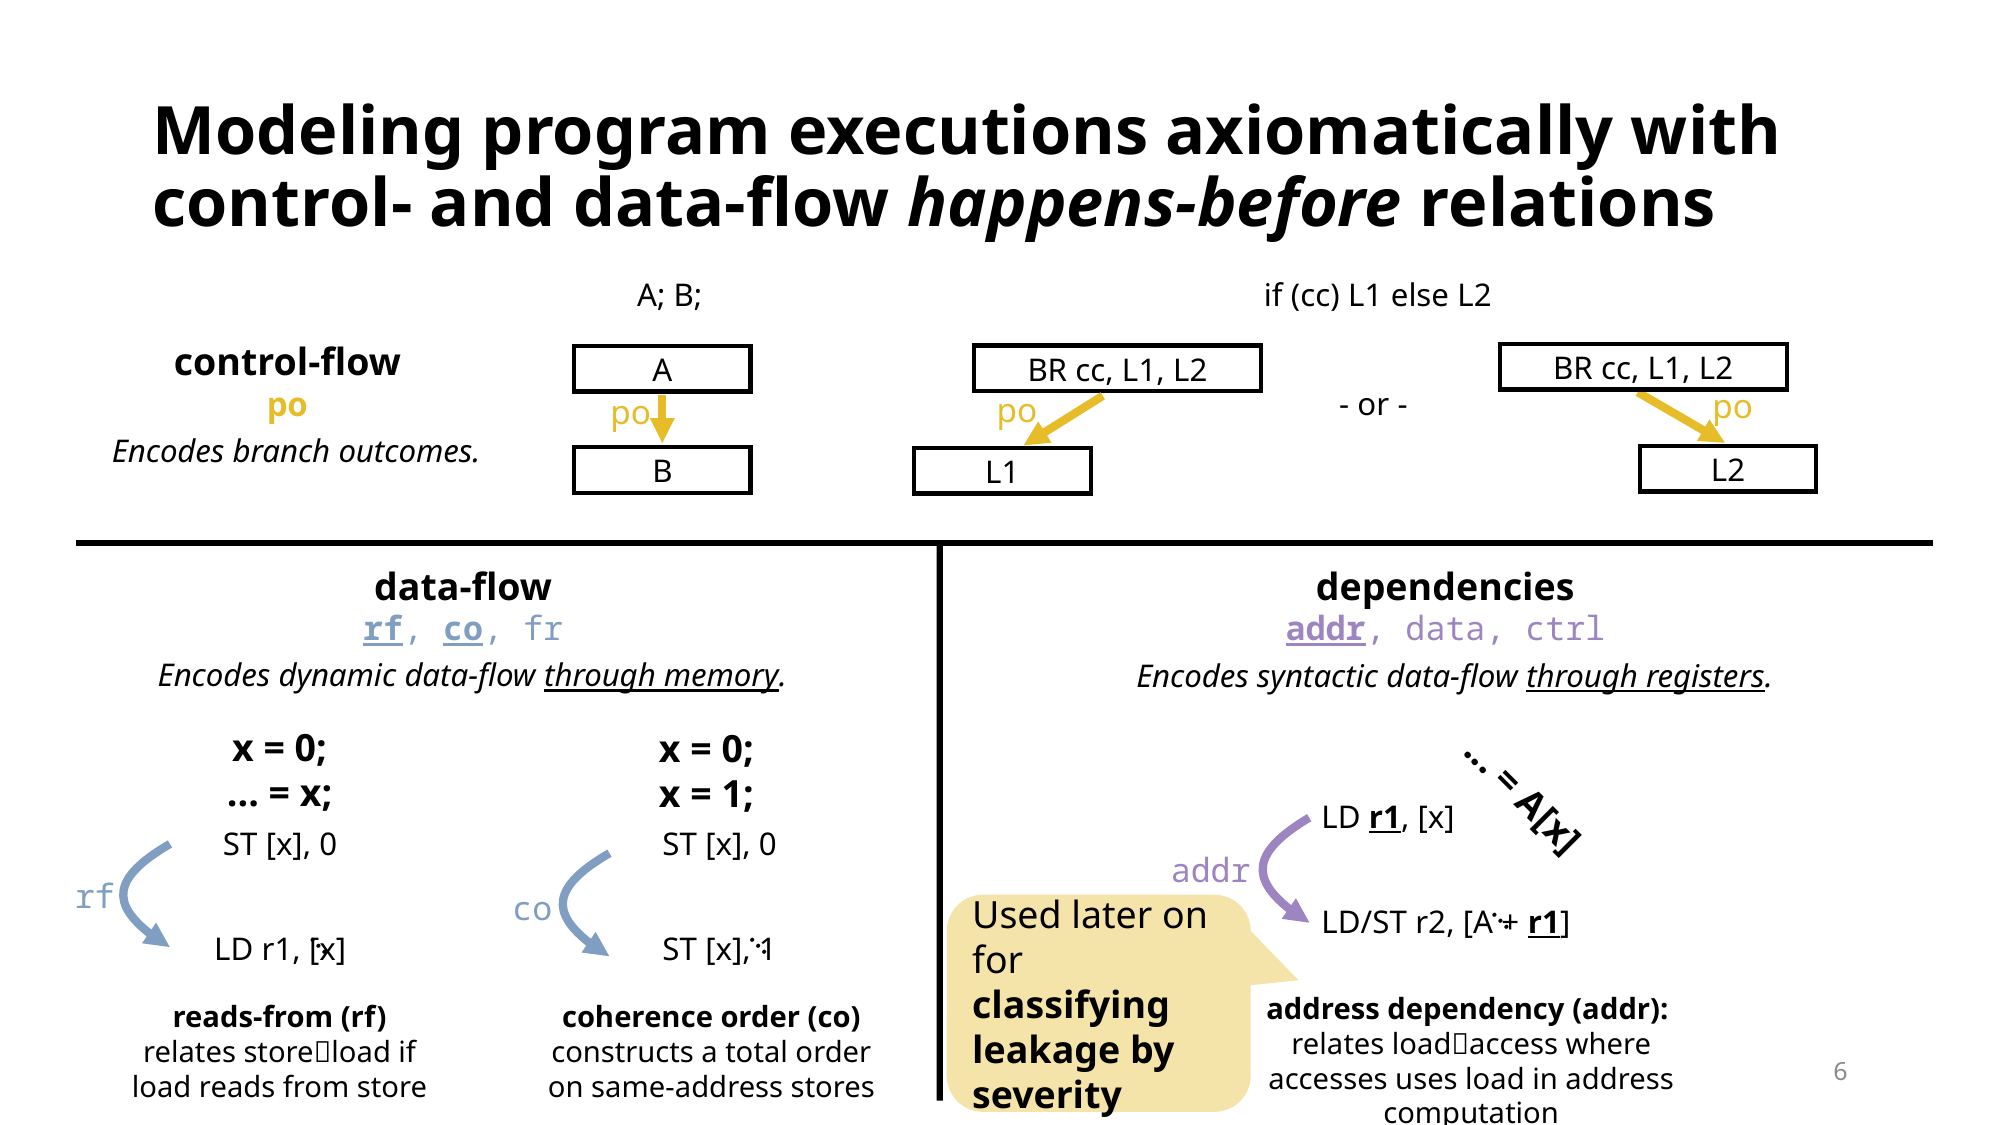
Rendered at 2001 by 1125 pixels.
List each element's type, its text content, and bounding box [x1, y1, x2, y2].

text_box coherence order (co) constructs a total order on same-address stores [528, 990, 895, 1111]
text_box x = 0; ... = x; [212, 716, 348, 822]
slide_number 6 [1412, 1042, 1863, 1103]
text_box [201, 557, 743, 698]
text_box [135, 333, 458, 474]
text_box addr [1156, 842, 1265, 897]
title Modeling program executions axiomatically with control- and data-flow happens-before relations [137, 59, 1863, 278]
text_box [1265, 792, 1677, 966]
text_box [573, 270, 751, 494]
text_box rf [60, 867, 130, 923]
text_box [568, 853, 610, 957]
text_box address dependency (addr): relates loadaccess where accesses uses load in address computation [1231, 982, 1711, 1125]
text_box reads-from (rf) relates storeload if load reads from store [101, 991, 458, 1111]
text_box [130, 843, 171, 948]
text_box Used later on for classifying leakage by severity [945, 893, 1301, 1113]
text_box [1182, 558, 1728, 698]
text_box co [497, 879, 568, 935]
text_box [914, 270, 1817, 494]
text_box x = 0; x = 1; [644, 717, 769, 823]
